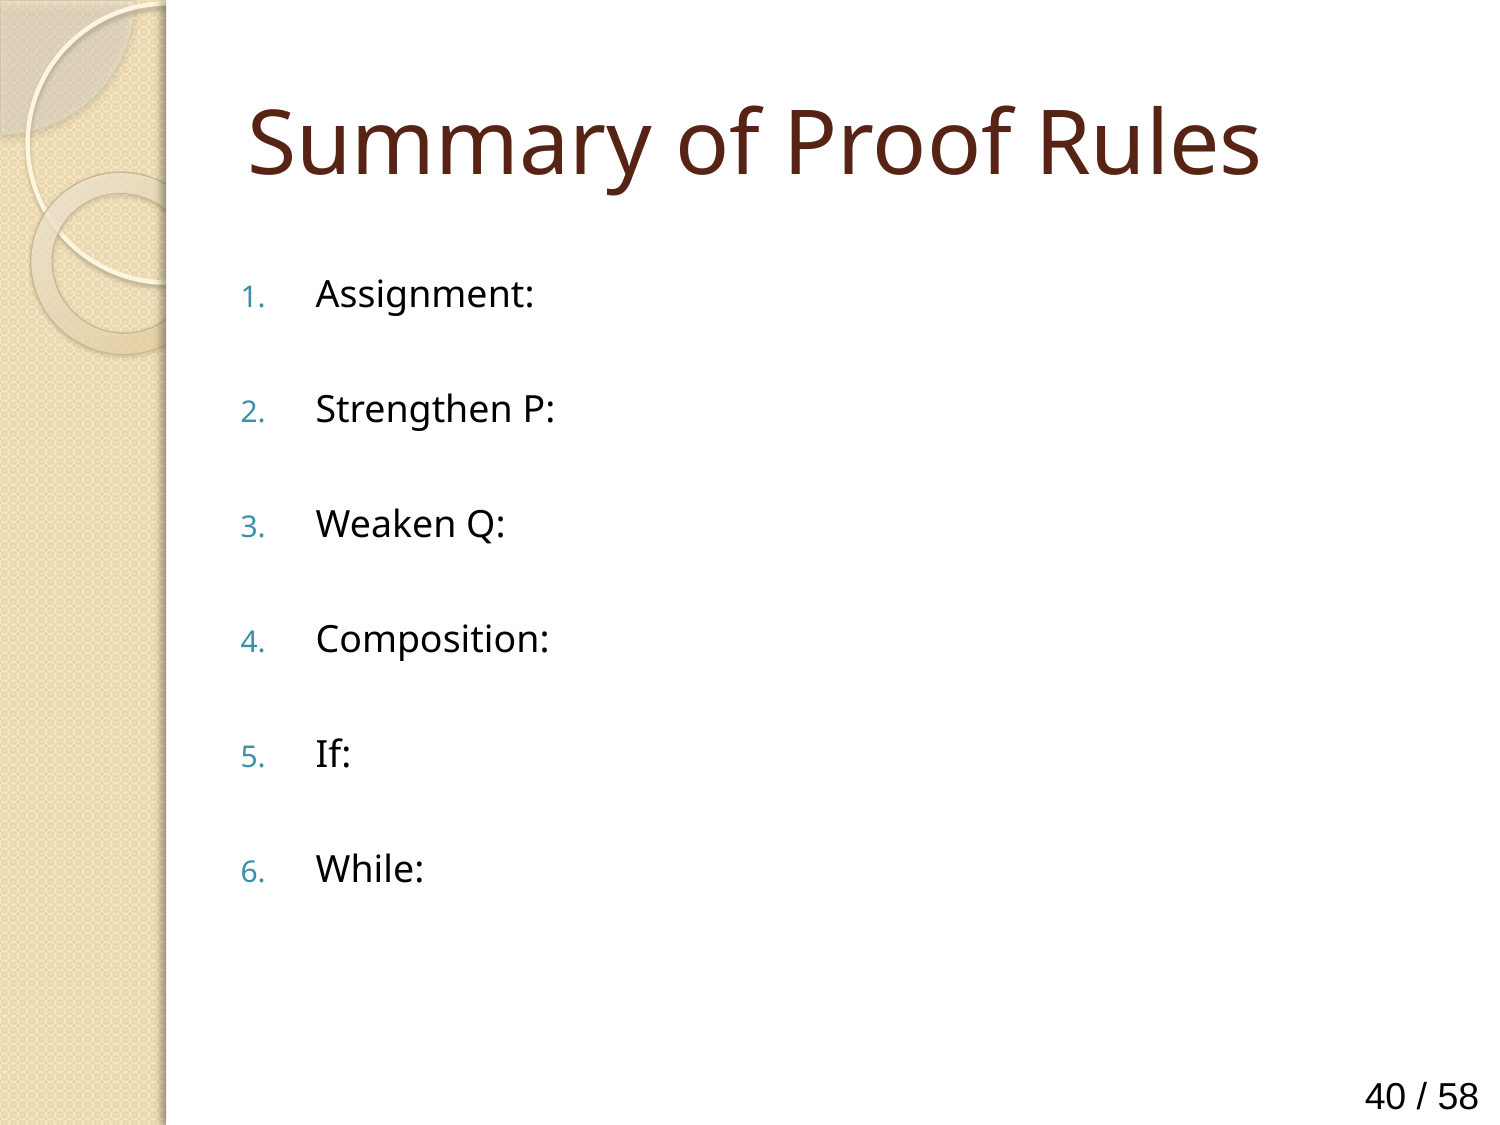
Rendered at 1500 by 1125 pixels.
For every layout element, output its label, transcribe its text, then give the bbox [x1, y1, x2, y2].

title Summary of Proof Rules [232, 45, 1450, 233]
